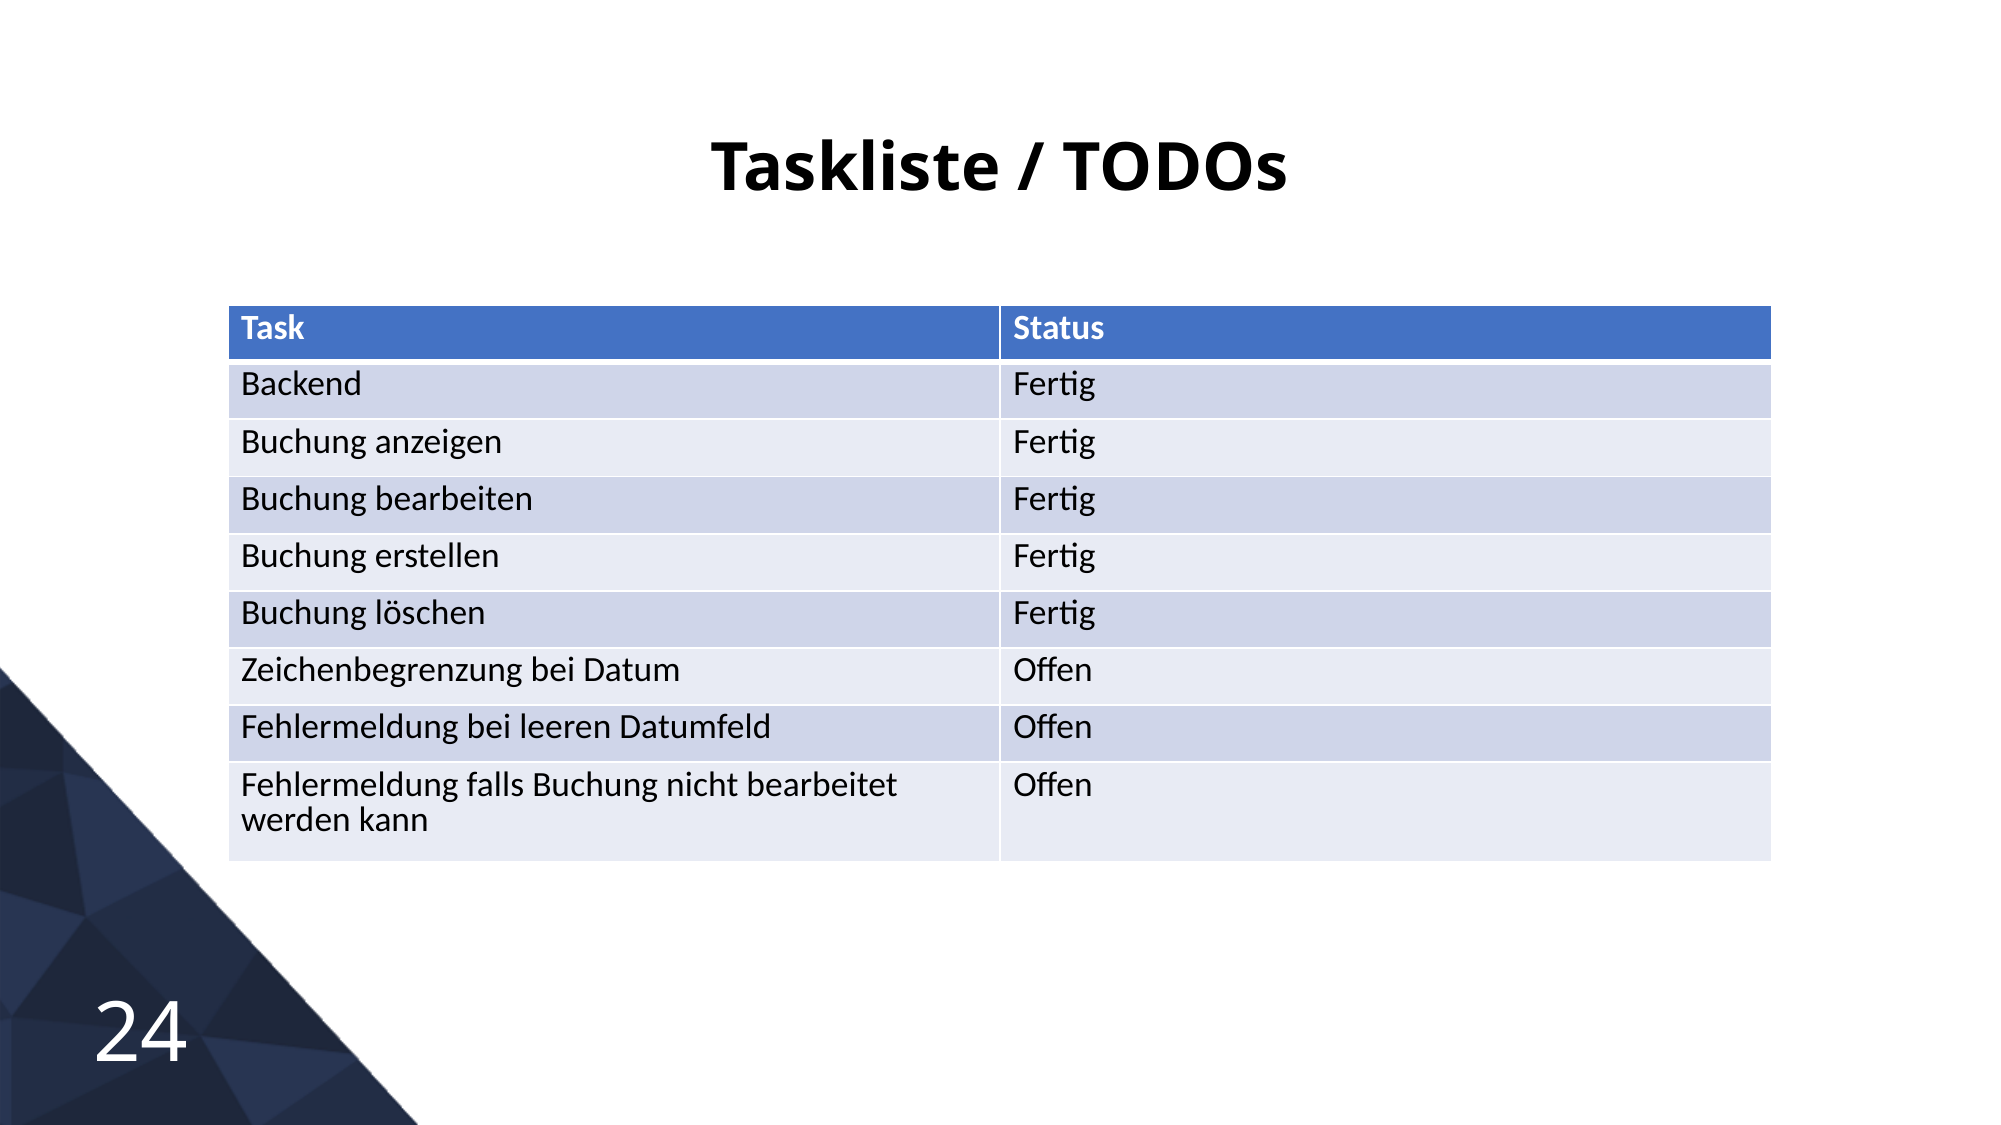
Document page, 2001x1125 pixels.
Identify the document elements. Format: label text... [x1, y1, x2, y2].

picture [0, 604, 440, 1125]
table_cell Buchung löschen [229, 592, 999, 647]
table_cell Buchung bearbeiten [229, 477, 999, 533]
table_cell Fehlermeldung bei leeren Datumfeld [440, 706, 999, 761]
table_cell Fertig [1001, 365, 1771, 418]
table_cell Zeichenbegrenzung bei Datum [440, 649, 999, 704]
table_cell Offen [1001, 763, 1771, 861]
table_cell Backend [229, 365, 999, 418]
table_cell Buchung anzeigen [229, 420, 999, 476]
table_cell Fehlermeldung falls Buchung nicht bearbeitet werden kann [440, 763, 999, 861]
table_cell Buchung erstellen [229, 535, 999, 590]
table_cell Fertig [1001, 592, 1771, 647]
table_cell Offen [1001, 706, 1771, 761]
table_cell Fertig [1001, 420, 1771, 476]
table_cell Fertig [1001, 477, 1771, 533]
text_box Taskliste / TODOs [497, 116, 1502, 212]
table_cell Fertig [1001, 535, 1771, 590]
table_header Status [1001, 306, 1771, 359]
table_cell Offen [1001, 649, 1771, 704]
table_header Task [229, 306, 999, 359]
